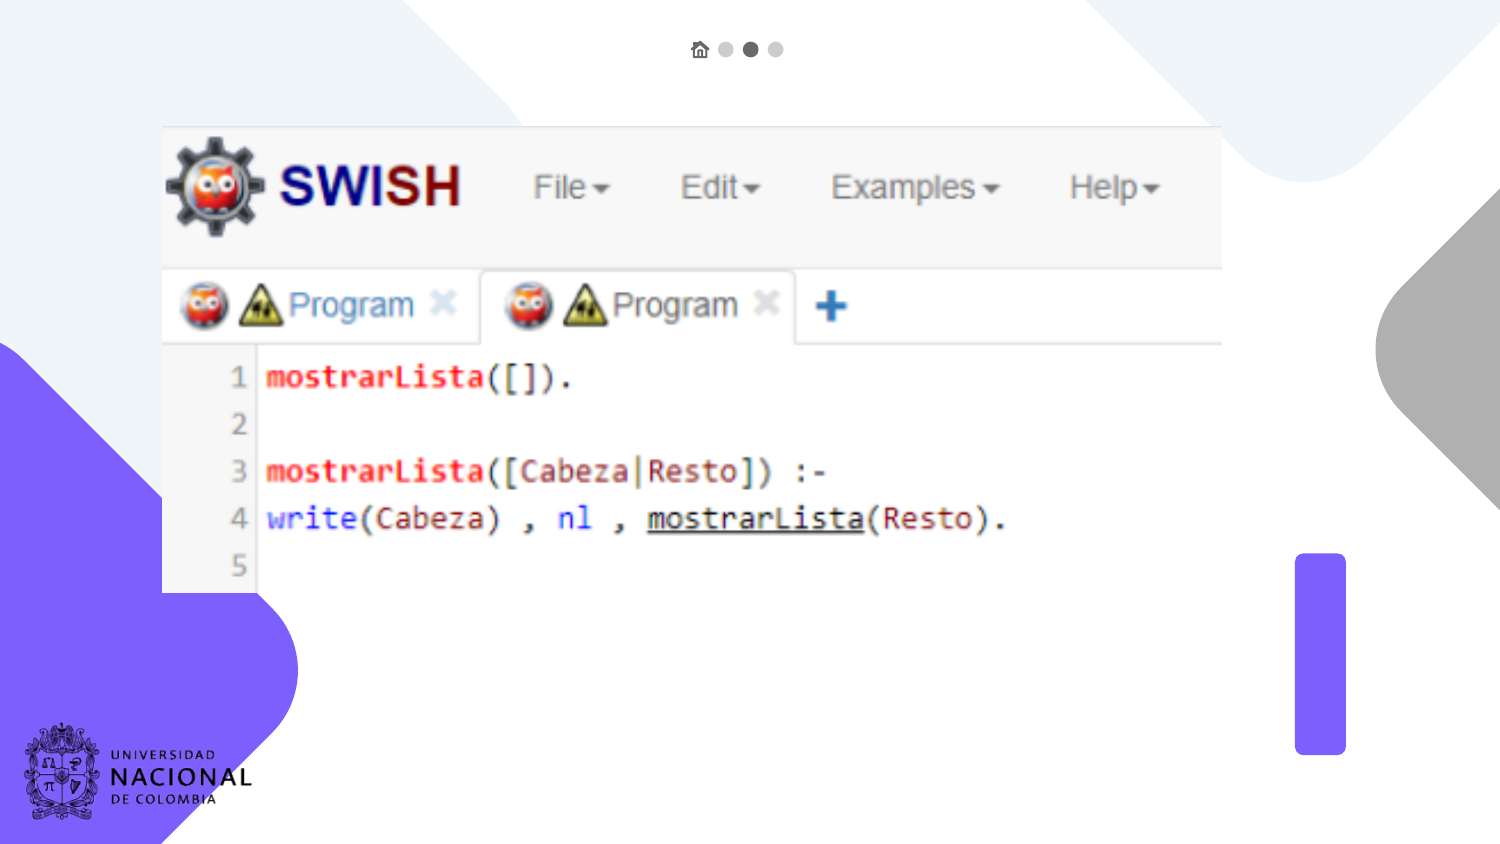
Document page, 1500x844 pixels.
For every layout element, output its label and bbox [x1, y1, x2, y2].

text_box [767, 41, 784, 58]
text_box [717, 41, 734, 58]
text_box [742, 41, 759, 58]
picture [161, 126, 1222, 593]
text_box [691, 41, 709, 58]
picture [0, 698, 276, 844]
text_box [1294, 553, 1346, 756]
